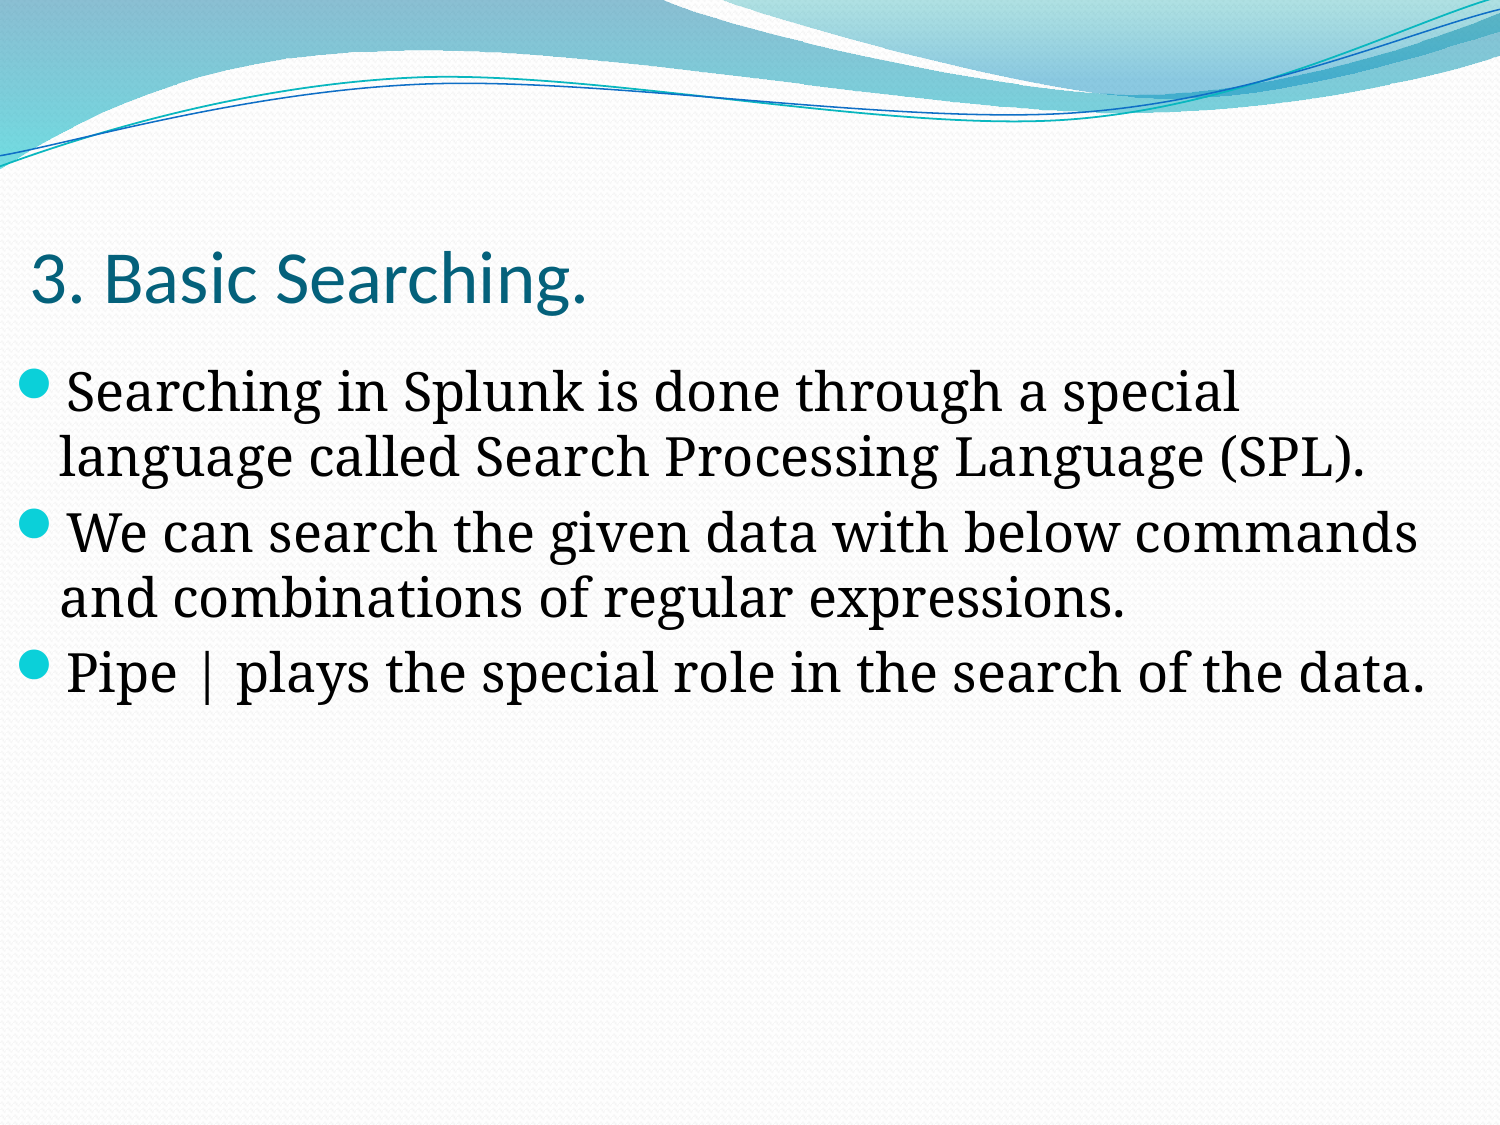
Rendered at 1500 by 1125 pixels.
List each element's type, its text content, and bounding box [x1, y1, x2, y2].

list Searching in Splunk is done through a special language called Search Processing Language (SPL). We can search the given data with below commands and combinations of regular expressions. Pipe | plays the special role in the search of the data. [0, 349, 1500, 1125]
title 3. Basic Searching. [29, 221, 1380, 349]
